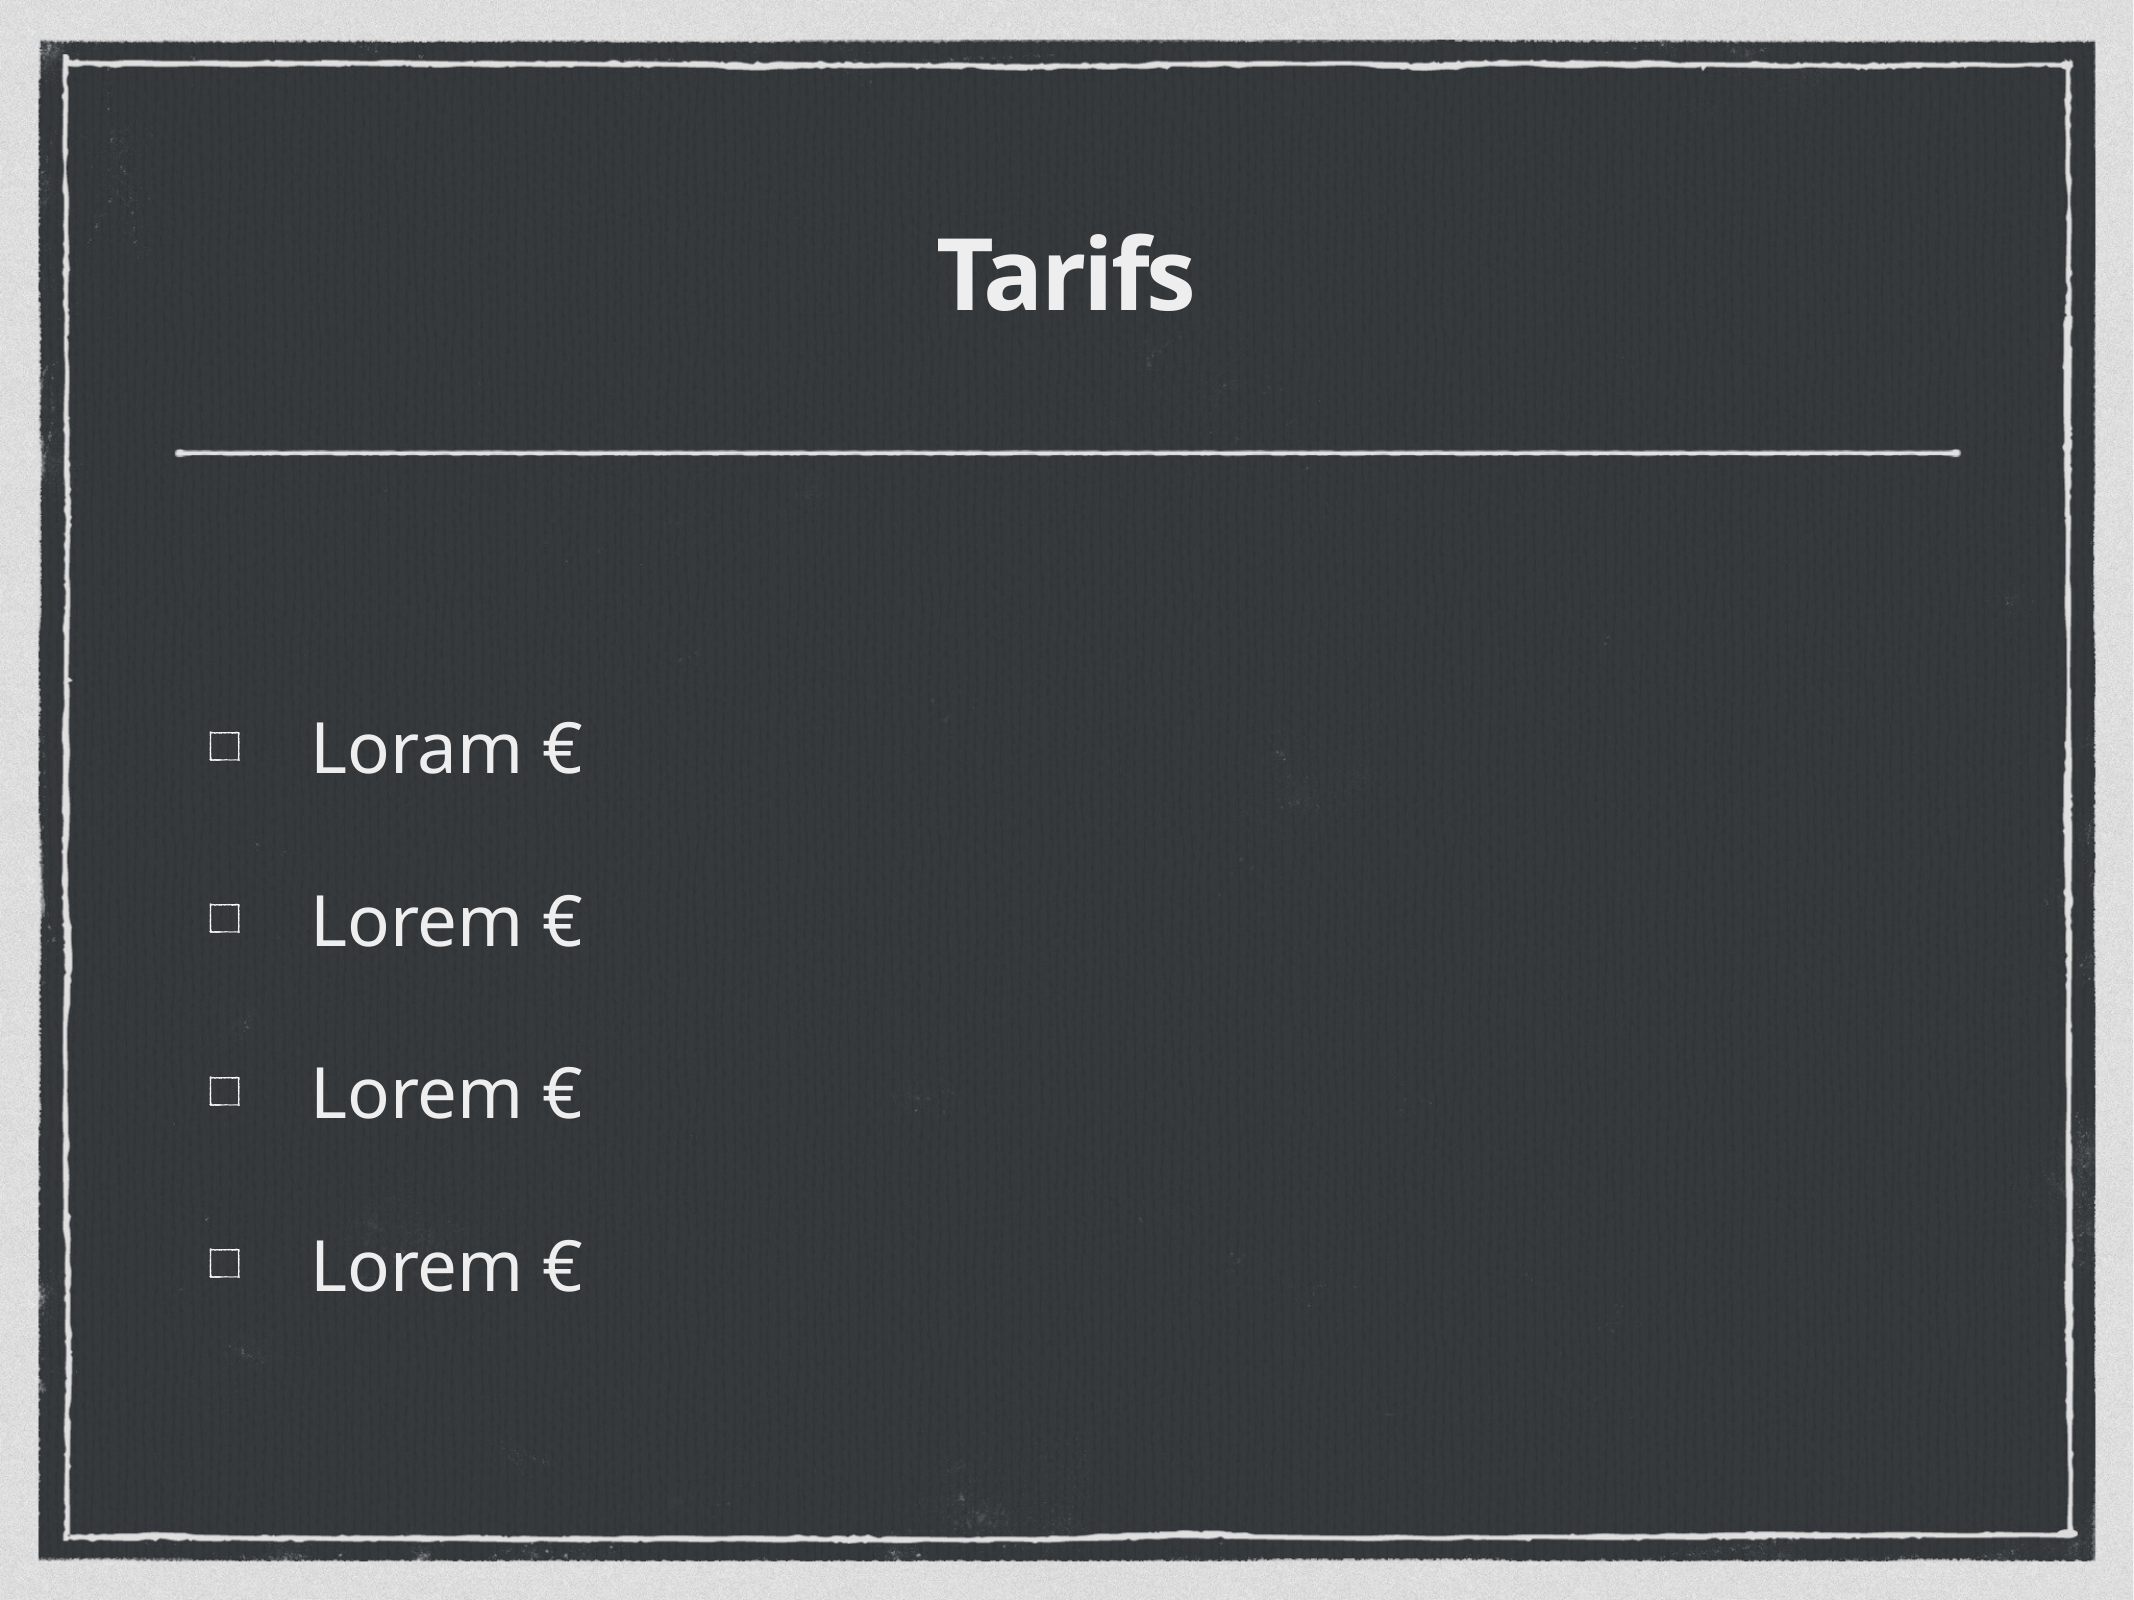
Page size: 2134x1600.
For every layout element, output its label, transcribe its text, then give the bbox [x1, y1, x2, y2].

list Loram € Lorem € Lorem € Lorem € [207, 534, 1926, 1474]
picture [0, 0, 2134, 1600]
title Tarifs [207, 114, 1926, 428]
